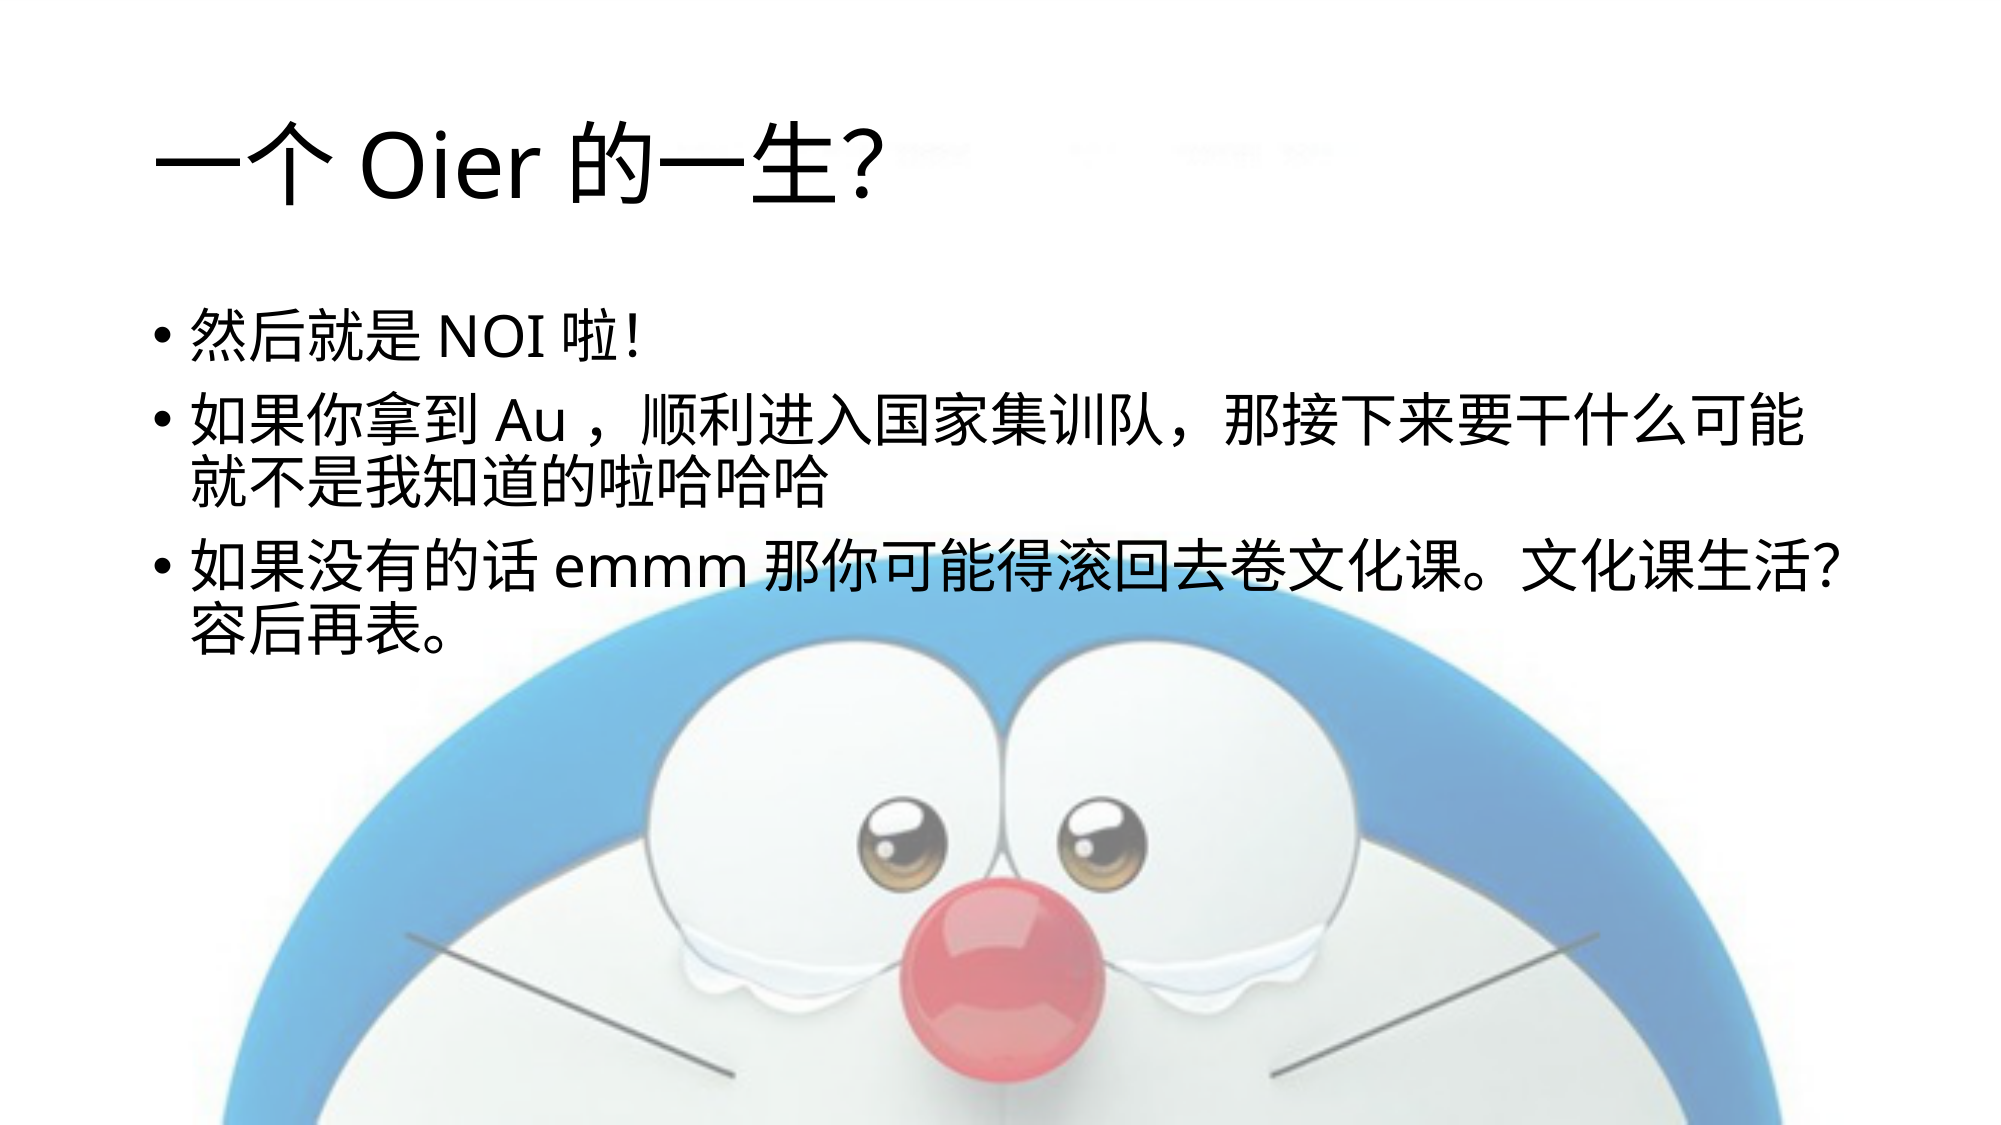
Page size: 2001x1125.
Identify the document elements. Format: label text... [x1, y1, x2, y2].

list 然后就是NOI啦！ 如果你拿到Au，顺利进入国家集训队，那接下来要干什么可能就不是我知道的啦哈哈哈 如果没有的话emmm那你可能得滚回去卷文化课。文化课生活？容后再表。 [137, 299, 1863, 1014]
title 一个Oier的一生？ [137, 59, 1863, 278]
